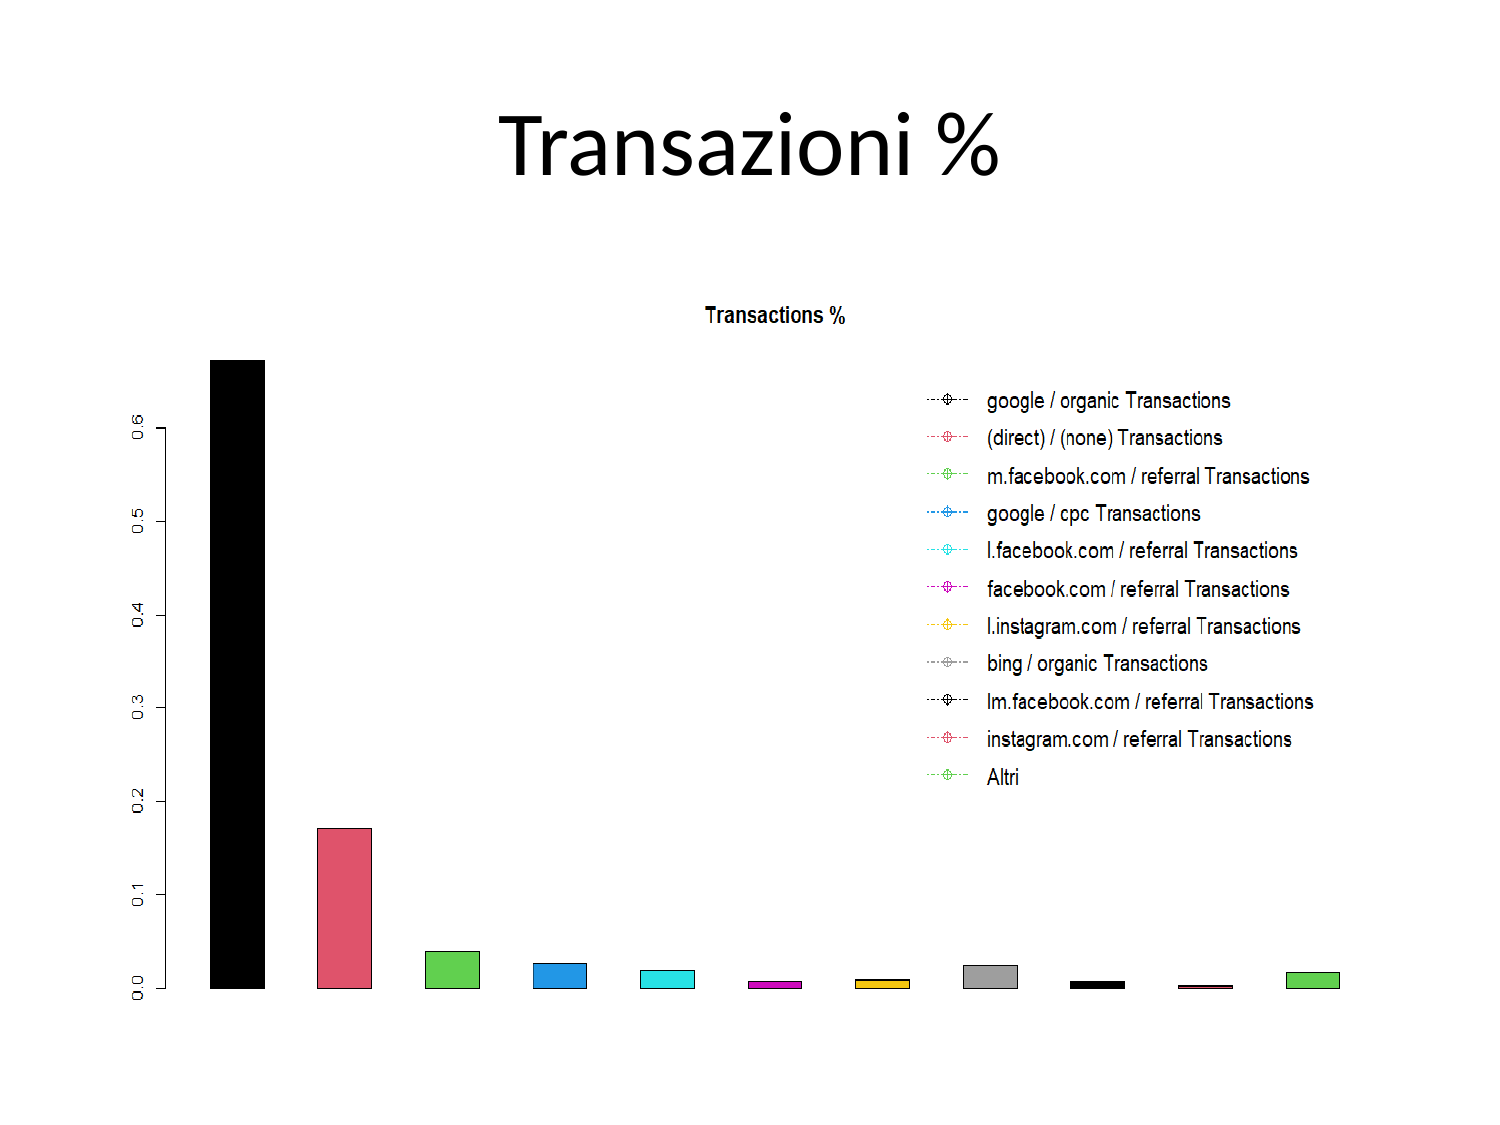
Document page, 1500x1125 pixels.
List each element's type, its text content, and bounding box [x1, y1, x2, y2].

title Transazioni % [75, 45, 1425, 233]
picture [88, 266, 1424, 1114]
